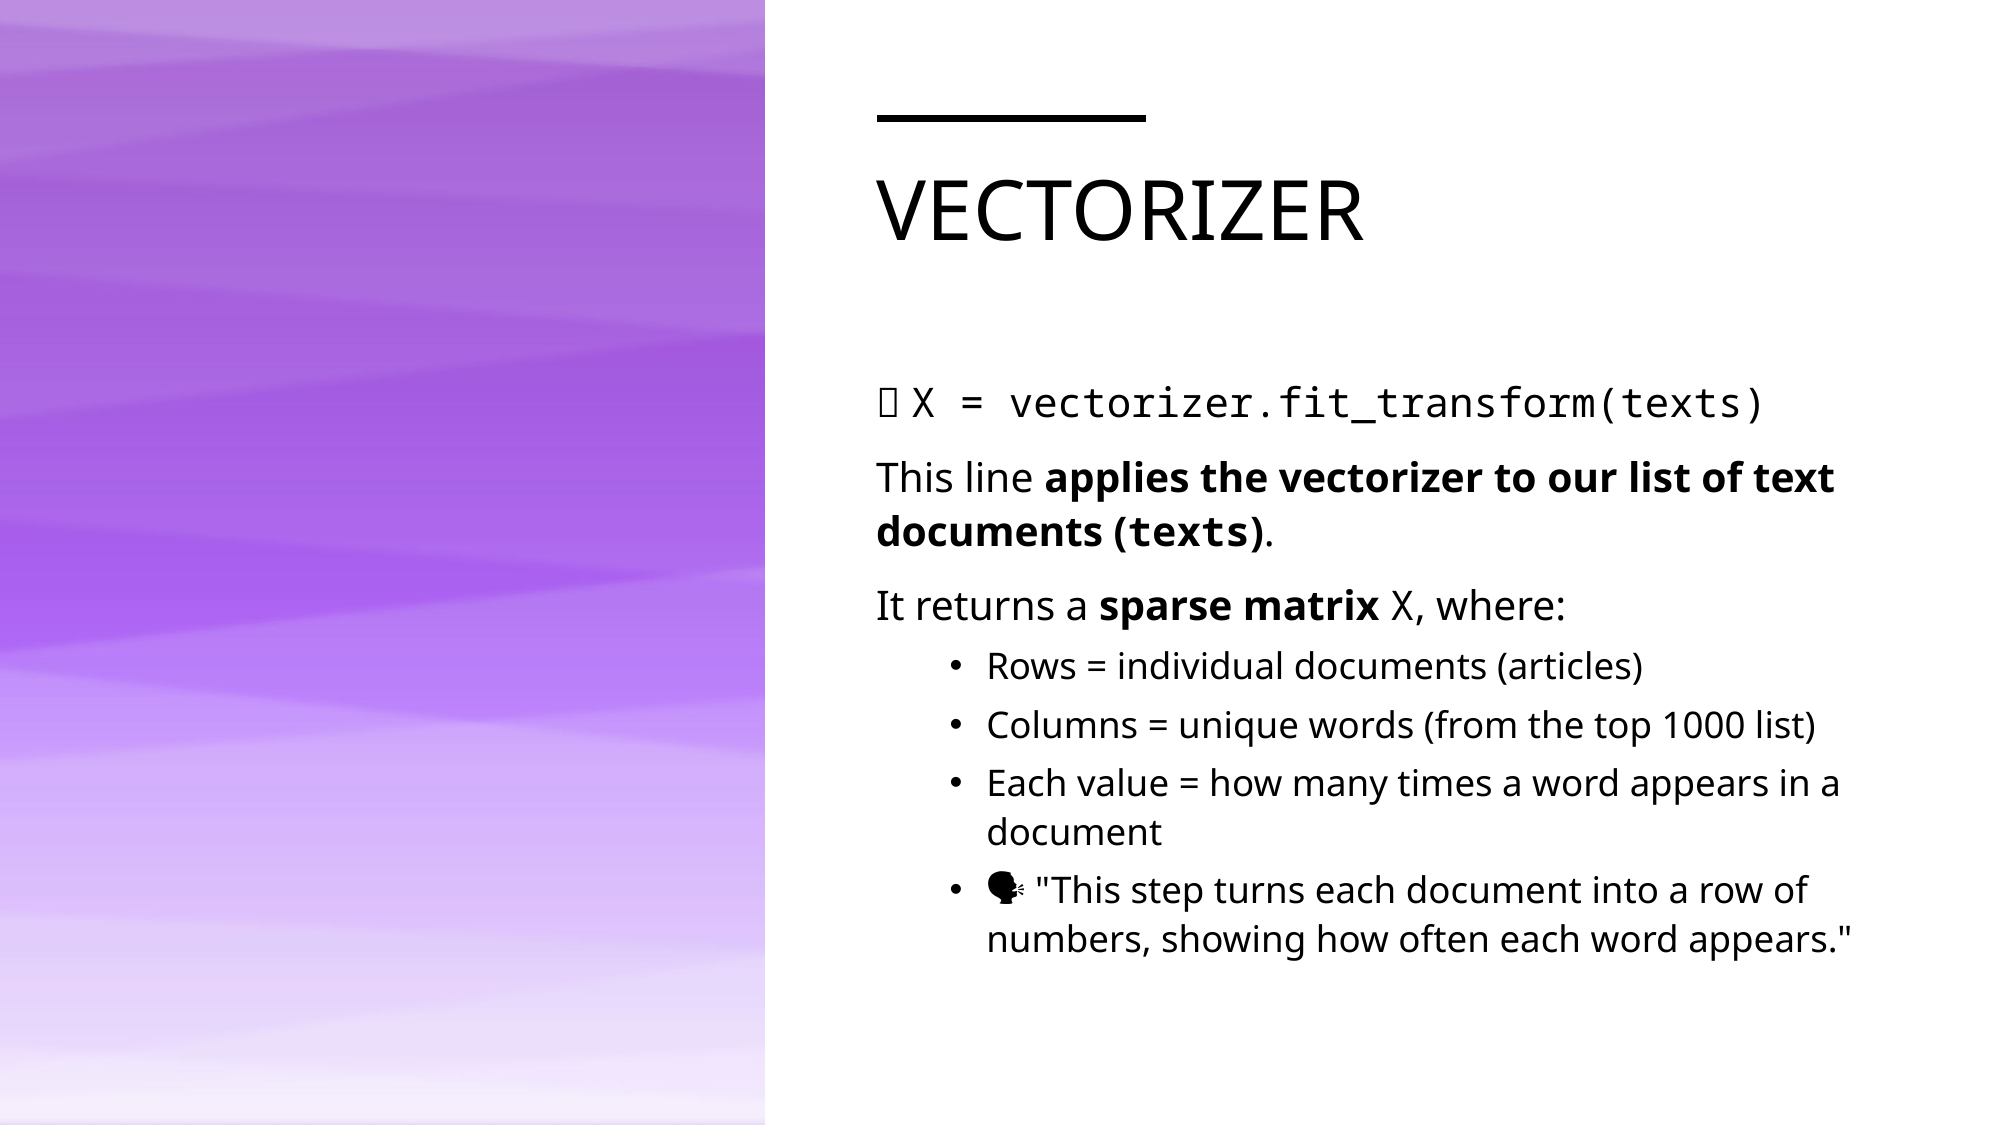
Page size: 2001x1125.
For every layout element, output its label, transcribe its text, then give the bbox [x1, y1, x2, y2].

list ✅ X = vectorizer.fit_transform(texts) This line applies the vectorizer to our list of text documents (texts). It returns a sparse matrix X, where: Rows = individual documents (articles) Columns = unique words (from the top 1000 list) Each value = how many times a word appears in a document 🗣️ "This step turns each document into a row of numbers, showing how often each word appears." [861, 364, 1884, 1011]
title Vectorizer [861, 149, 1884, 364]
text_box [765, 0, 2000, 1125]
picture [0, 0, 765, 1125]
